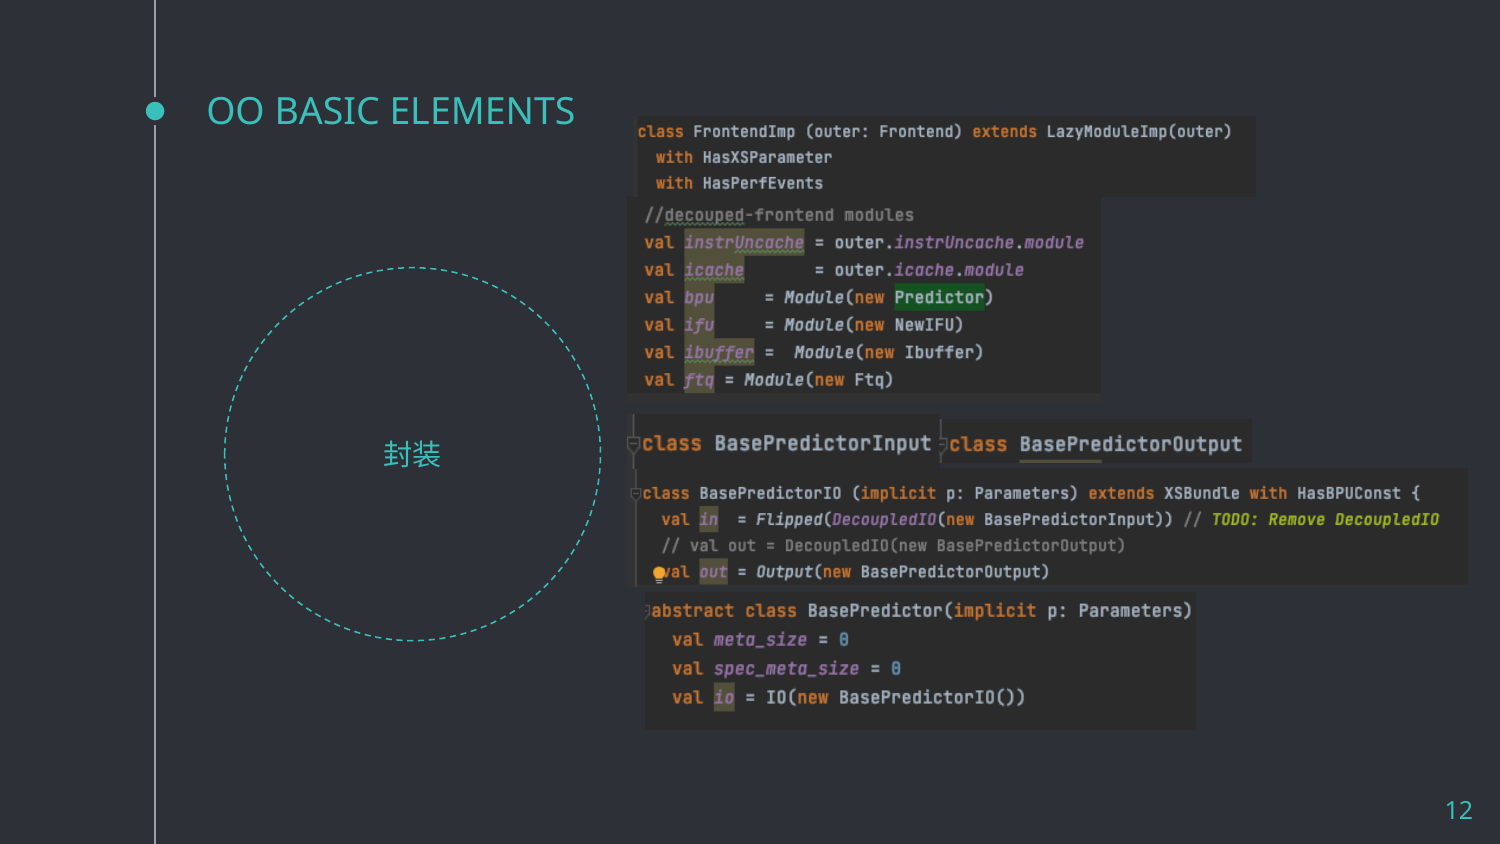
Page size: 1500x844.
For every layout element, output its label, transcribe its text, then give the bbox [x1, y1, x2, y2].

slide_number 12 [1398, 779, 1489, 832]
picture [626, 414, 1468, 587]
picture [644, 592, 1196, 730]
title OO BASIC ELEMENTS [191, 90, 1317, 147]
text_box 封装 [224, 267, 601, 641]
picture [627, 116, 1257, 403]
